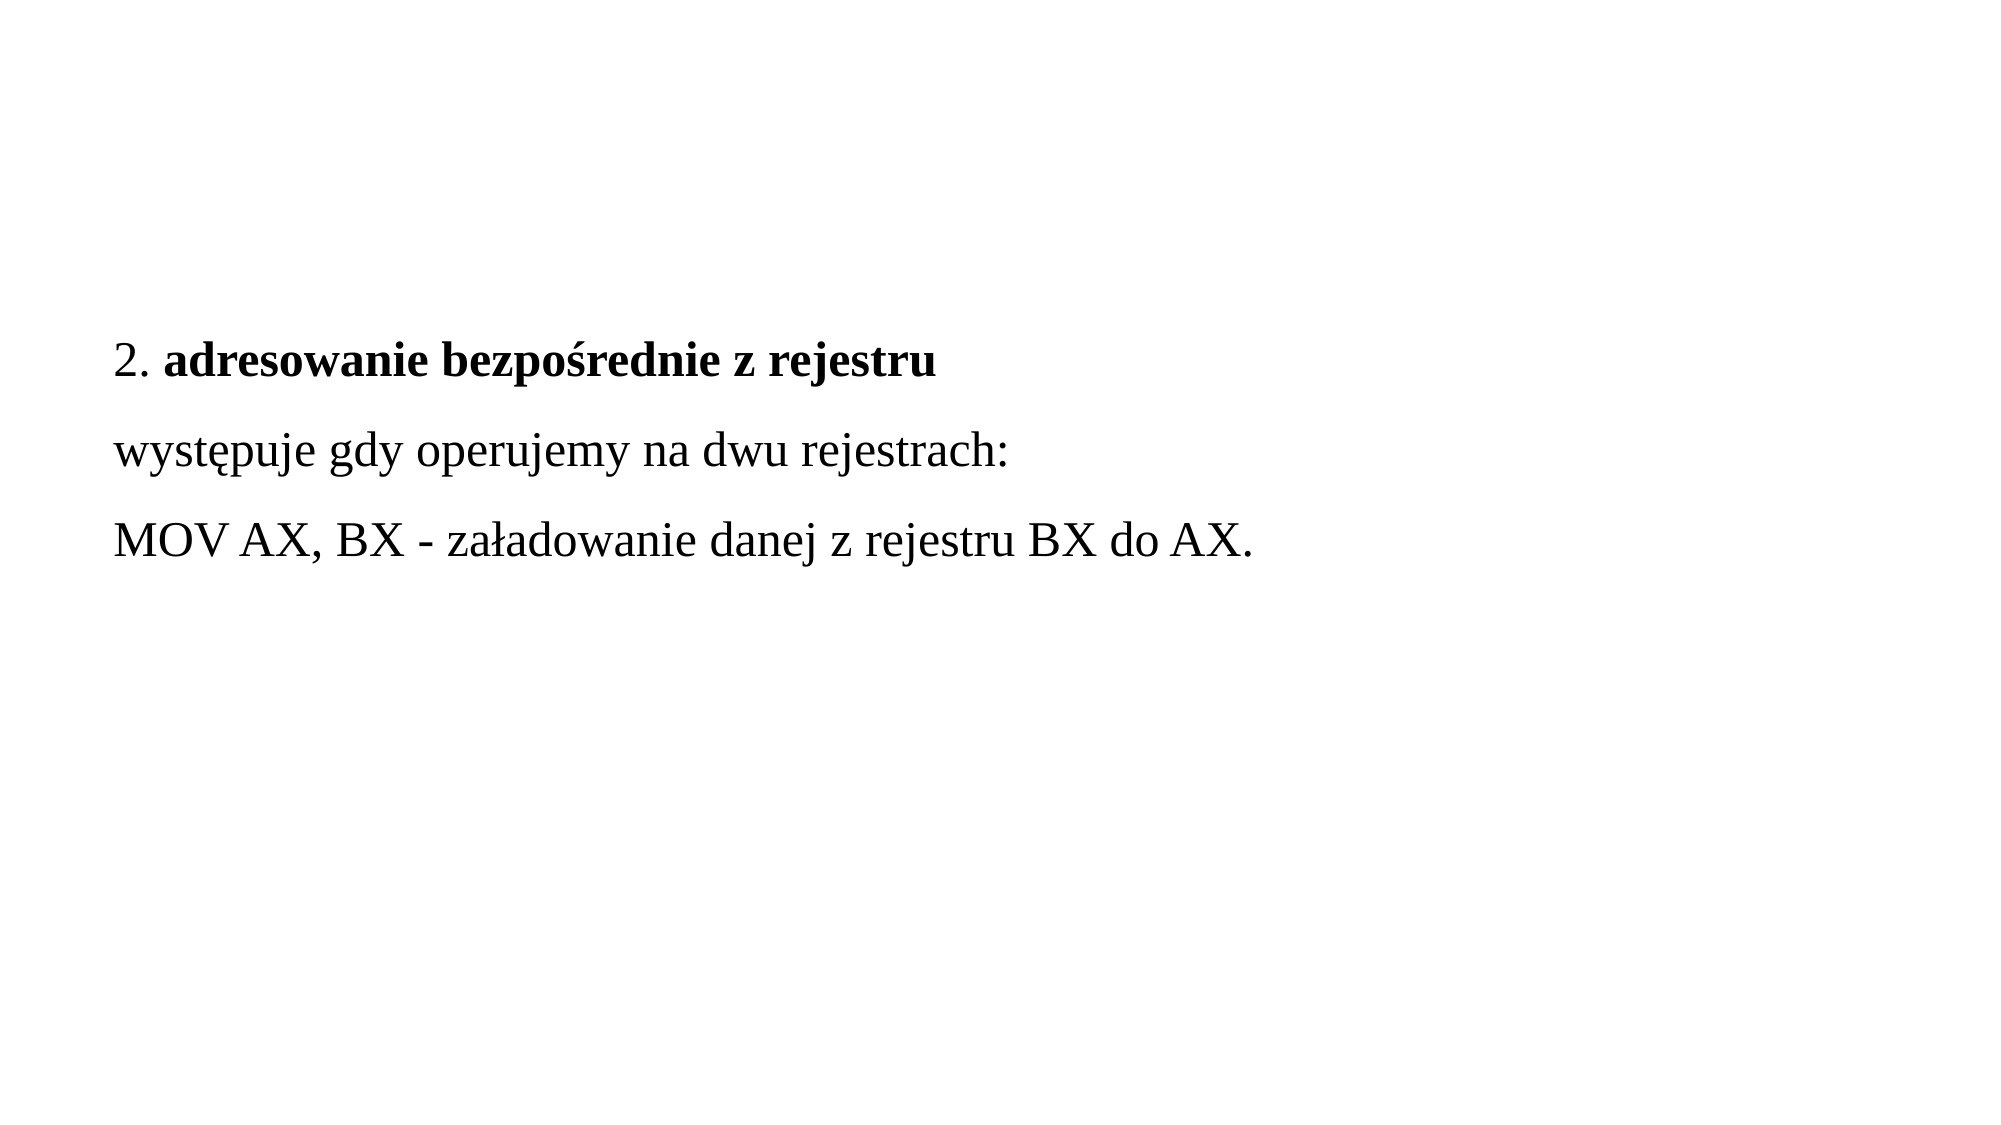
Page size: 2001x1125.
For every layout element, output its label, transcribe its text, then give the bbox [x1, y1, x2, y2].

text_box 2. adresowanie bezpośrednie z rejestru występuje gdy operujemy na dwu rejestrach: MOV AX, BX - załadowanie danej z rejestru BX do AX. [98, 288, 1904, 574]
